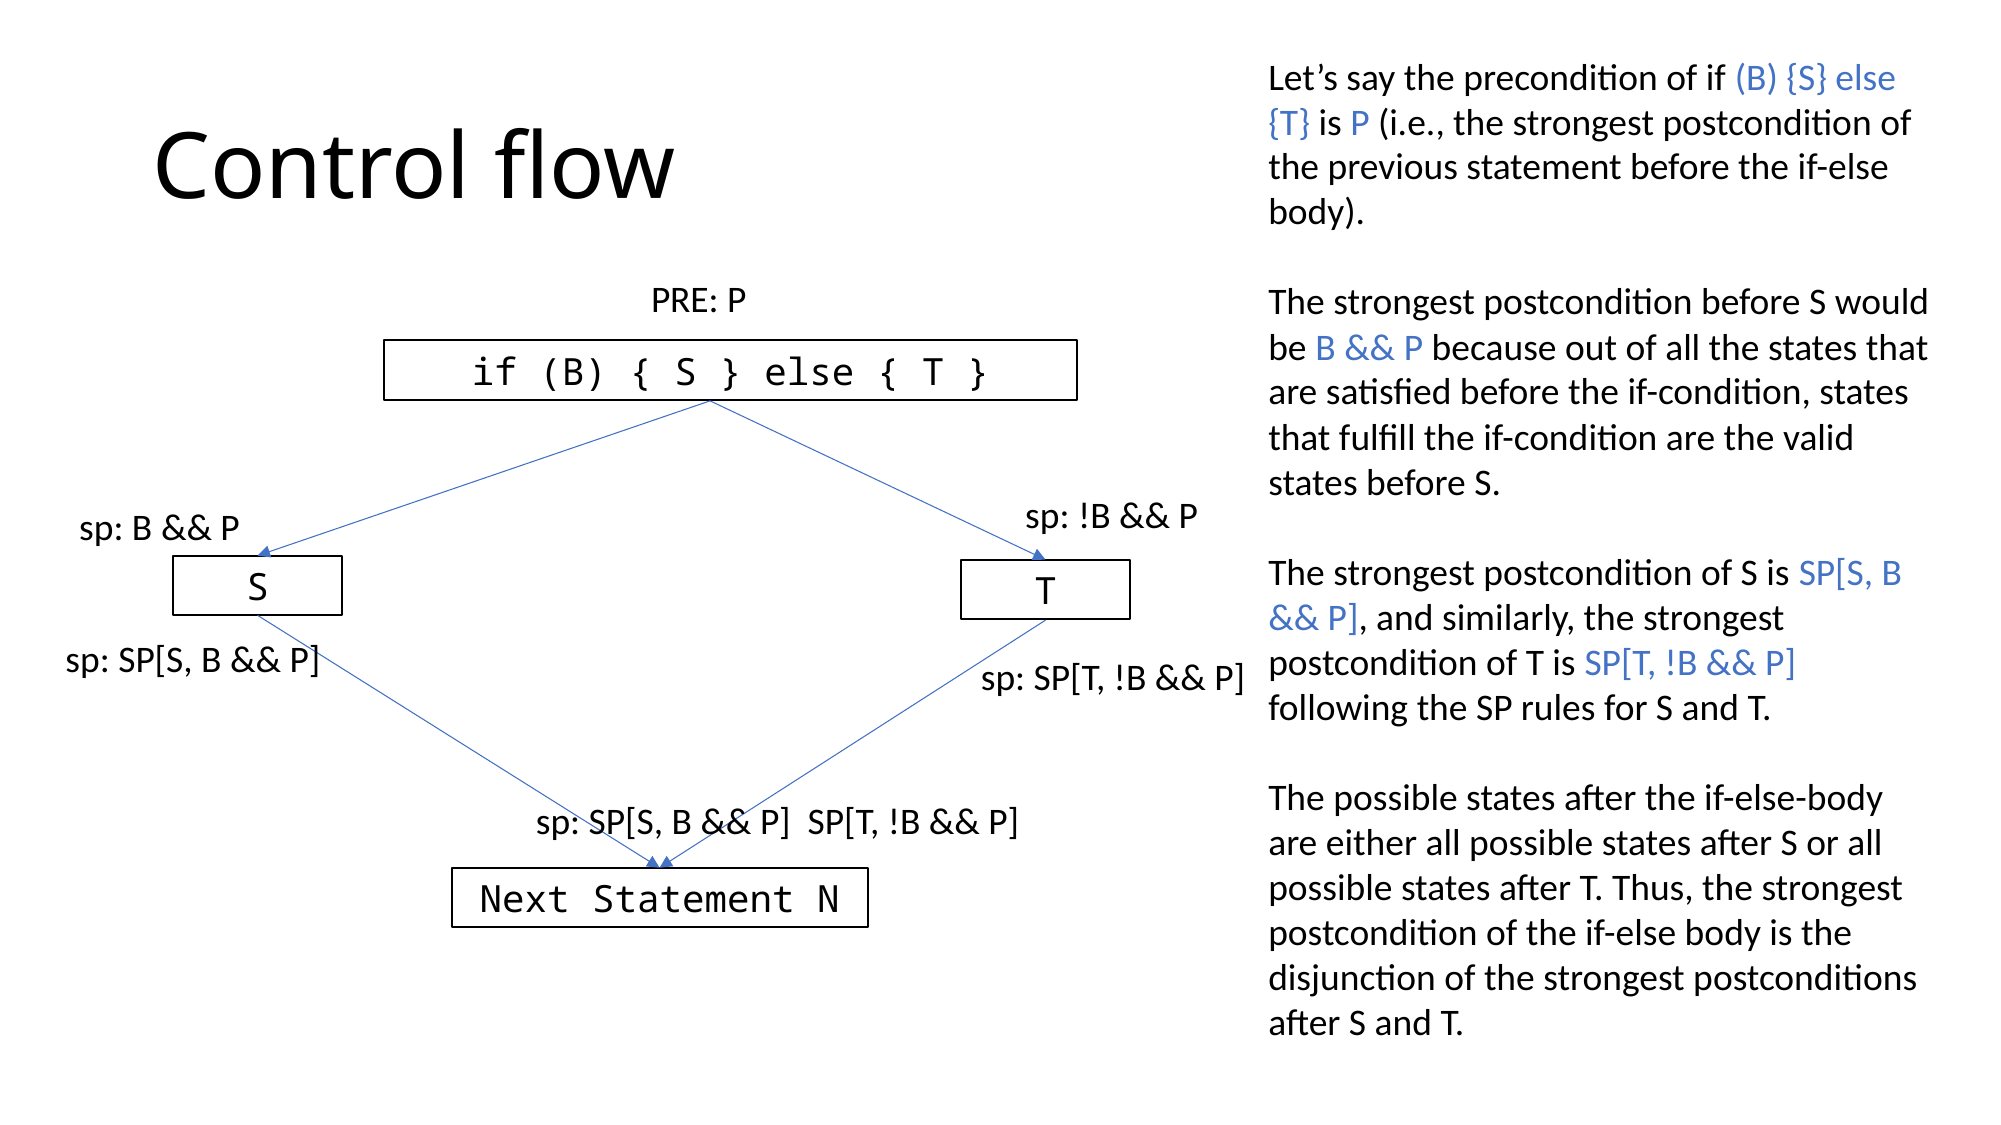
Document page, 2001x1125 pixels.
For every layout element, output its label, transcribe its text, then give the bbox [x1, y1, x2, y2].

text_box sp: !B && P [1046, 483, 1253, 544]
text_box S [173, 556, 342, 616]
text_box sp: SP[T, !B && P] [1046, 645, 1253, 706]
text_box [257, 616, 660, 868]
text_box Let’s say the precondition of if (B) {S} else {T} is P (i.e., the strongest postcondition of the previous statement before the if-else body). The strongest postcondition before S would be B && P because out of all the states that are satisfied before the if-condition, states that fulfill the if-condition are the valid states before S. The strongest postcondition of S is SP[S, B && P], and similarly, the strongest postcondition of T is SP[T, !B && P] following the SP rules for S and T. The possible states after the if-else-body are either all possible states after S or all possible states after T. Thus, the strongest postcondition of the if-else body is the disjunction of the strongest postconditions after S and T. [1253, 45, 1950, 1050]
text_box T [961, 559, 1130, 620]
text_box PRE: P [415, 267, 1147, 328]
title Control flow [137, 59, 1253, 278]
text_box if (B) { S } else { T } [383, 340, 1078, 400]
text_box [659, 620, 1046, 868]
text_box sp: B && P [64, 495, 257, 556]
text_box sp: SP[S, B && P] [50, 627, 257, 687]
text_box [710, 400, 1046, 560]
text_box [257, 400, 710, 556]
text_box Next Statement N [451, 868, 868, 928]
